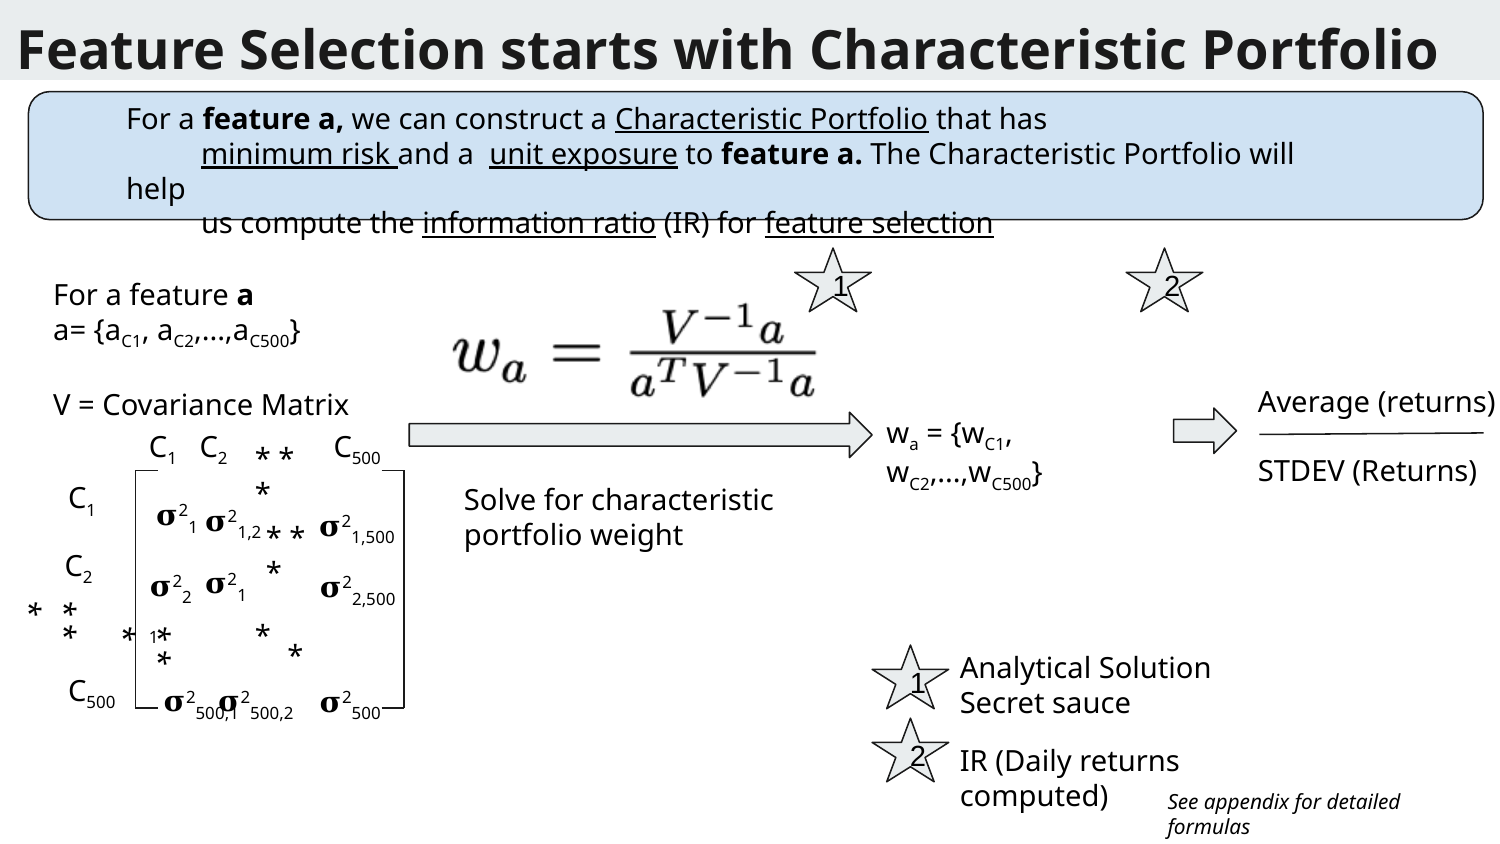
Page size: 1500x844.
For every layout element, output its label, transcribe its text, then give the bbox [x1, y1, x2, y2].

text_box 1 [824, 248, 842, 271]
text_box 𝛔21 [189, 549, 272, 596]
text_box 2 [872, 718, 944, 782]
text_box 𝛔21 [140, 481, 223, 527]
text_box * [272, 622, 355, 668]
text_box C2 [49, 532, 131, 578]
text_box 𝛔22,500 [303, 553, 399, 599]
text_box 2 [1126, 248, 1203, 312]
text_box 𝛔2500,1 [147, 667, 202, 713]
text_box Analytical Solution Secret sauce [944, 634, 1310, 709]
text_box For a feature a, we can construct a Characteristic Portfolio that has minimum risk and a unit exposure to feature a. The Characteristic Portfolio will help us compute the information ratio (IR) for feature selection [111, 84, 1337, 213]
text_box Solve for characteristic portfolio weight [448, 466, 885, 554]
text_box 𝛔21,500 [303, 492, 399, 538]
text_box C1 [53, 464, 136, 510]
text_box C2 [184, 413, 267, 459]
text_box [28, 91, 1484, 220]
text_box Average (returns) STDEV (Returns) [1242, 367, 1500, 422]
text_box 1 [872, 645, 944, 709]
text_box 𝛔2500 [303, 667, 399, 714]
text_box * * * [53, 586, 99, 669]
text_box C500 [318, 413, 401, 459]
text_box * * * [239, 425, 323, 471]
text_box 𝛔221 [140, 552, 217, 598]
text_box [1173, 408, 1237, 454]
text_box * * * [147, 611, 193, 694]
text_box wa = {wC1, wC2,...,wC500} [871, 398, 1180, 463]
text_box 𝛔2500,2 [202, 667, 315, 713]
text_box 𝛔21,2 [189, 487, 303, 533]
text_box C500 [53, 656, 131, 703]
text_box * * * [250, 504, 334, 550]
text_box 𝛔21,500 [409, 492, 417, 538]
text_box See appendix for detailed formulas [1152, 773, 1500, 828]
text_box * [239, 602, 323, 648]
text_box For a feature a a= {aC1, aC2,...,aC500} V = Covariance Matrix [38, 261, 444, 390]
text_box 𝛔22,500 [409, 553, 417, 599]
text_box C1 [133, 413, 184, 459]
title Feature Selection starts with Characteristic Portfolio [1, 0, 1484, 88]
text_box IR (Daily returns computed) [944, 727, 1310, 802]
text_box [409, 428, 873, 458]
text_box 1 [862, 272, 872, 277]
picture [405, 272, 862, 433]
